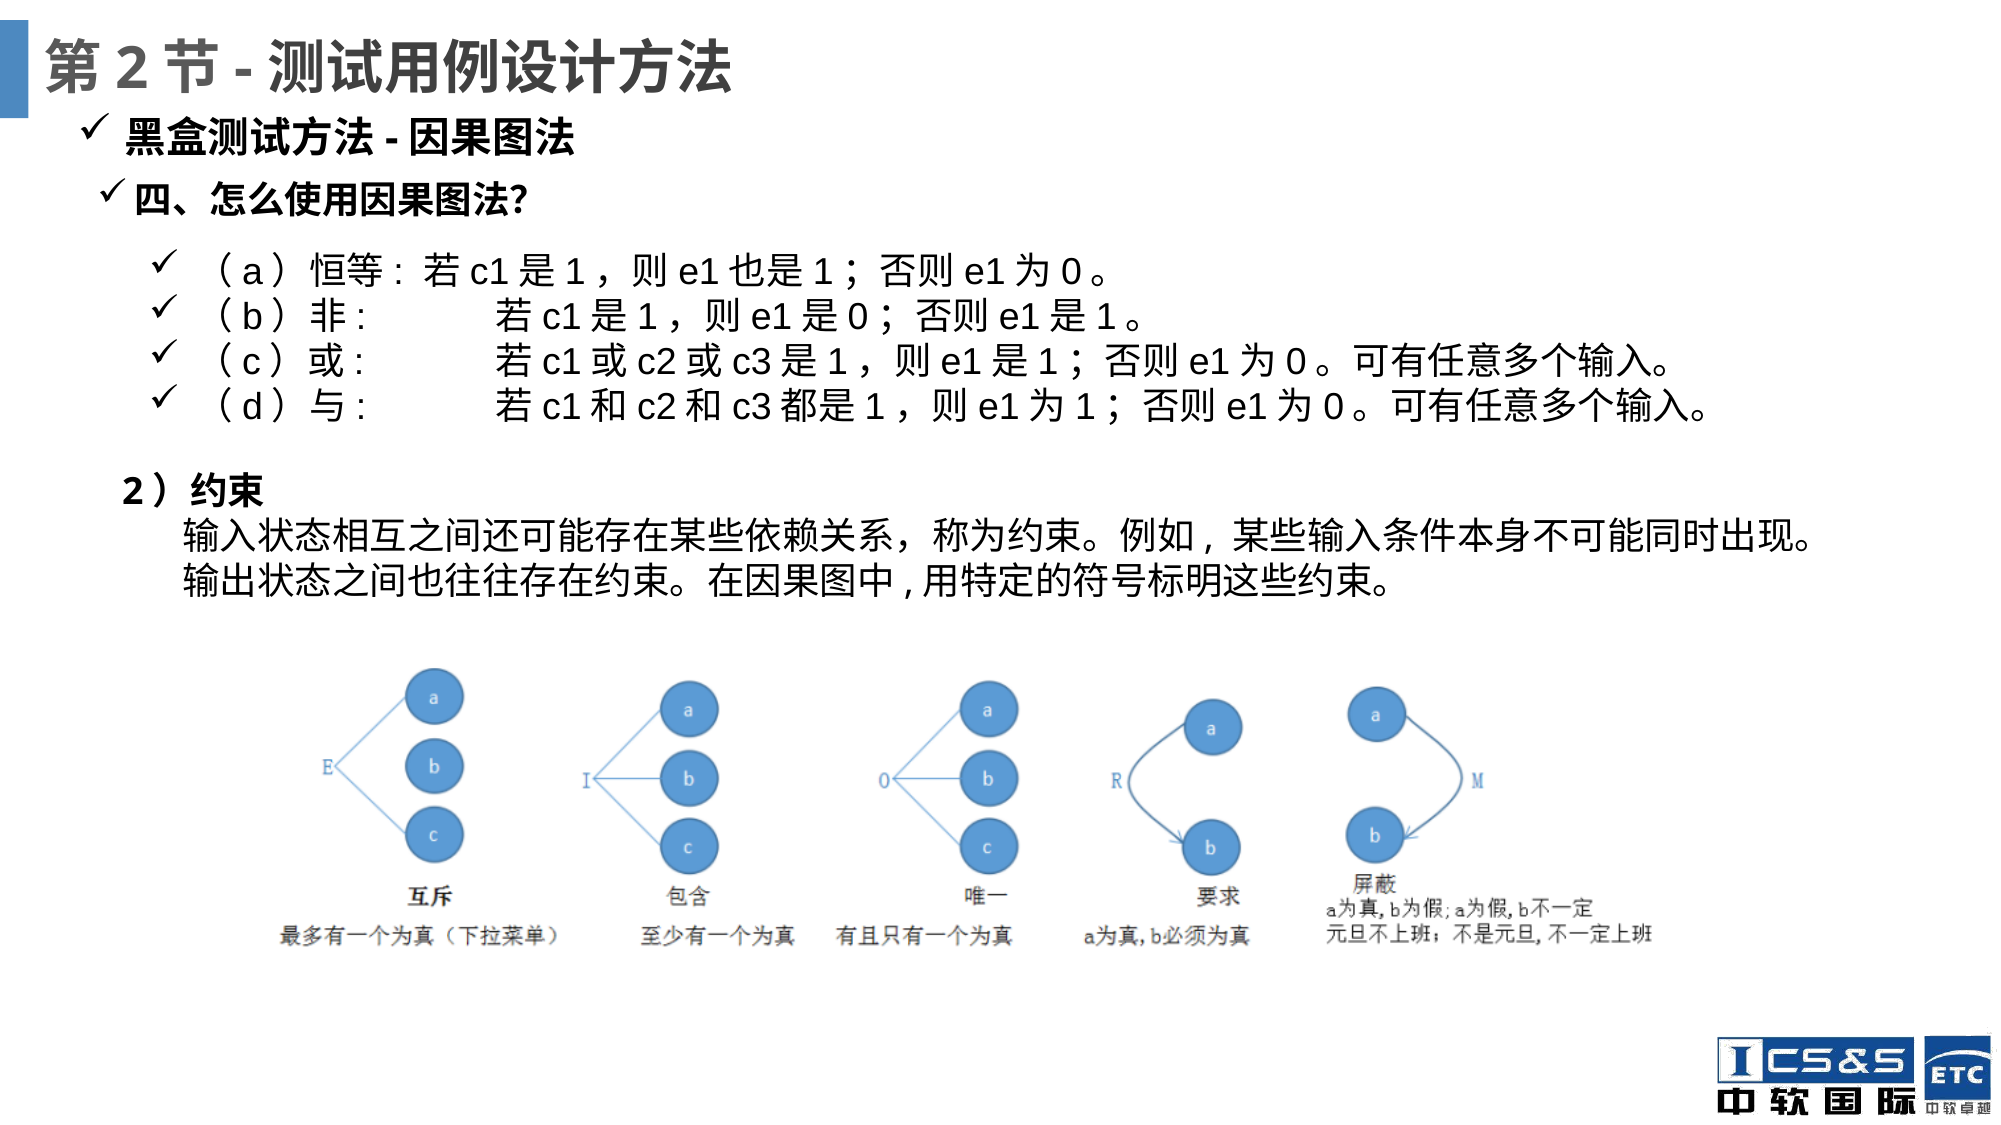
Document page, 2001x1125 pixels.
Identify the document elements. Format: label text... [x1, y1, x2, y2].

text_box （a）恒等: 若c1是1，则e1也是1；否则e1为0。 （b）非: 若c1是1，则e1是0；否则e1是1。 （c）或: 若c1或c2或c3是1，则e1是1；否则e1为0。可有任意多个输入。 （d）与: 若c1和c2和c3都是1，则e1为1；否则e1为0。可有任意多个输入。 [133, 239, 1733, 435]
title 第2节-测试用例设计方法 [28, 20, 1927, 119]
picture [232, 634, 1681, 1013]
text_box 黑盒测试方法-因果图法 [63, 102, 591, 168]
list 四、怎么使用因果图法？ [82, 168, 843, 240]
text_box 2）约束 输入状态相互之间还可能存在某些依赖关系，称为约束。例如, 某些输入条件本身不可能同时出现。 输出状态之间也往往存在约束。在因果图中,用特定的符号标明这些约束。 [107, 459, 1875, 610]
picture [1706, 1026, 2000, 1125]
